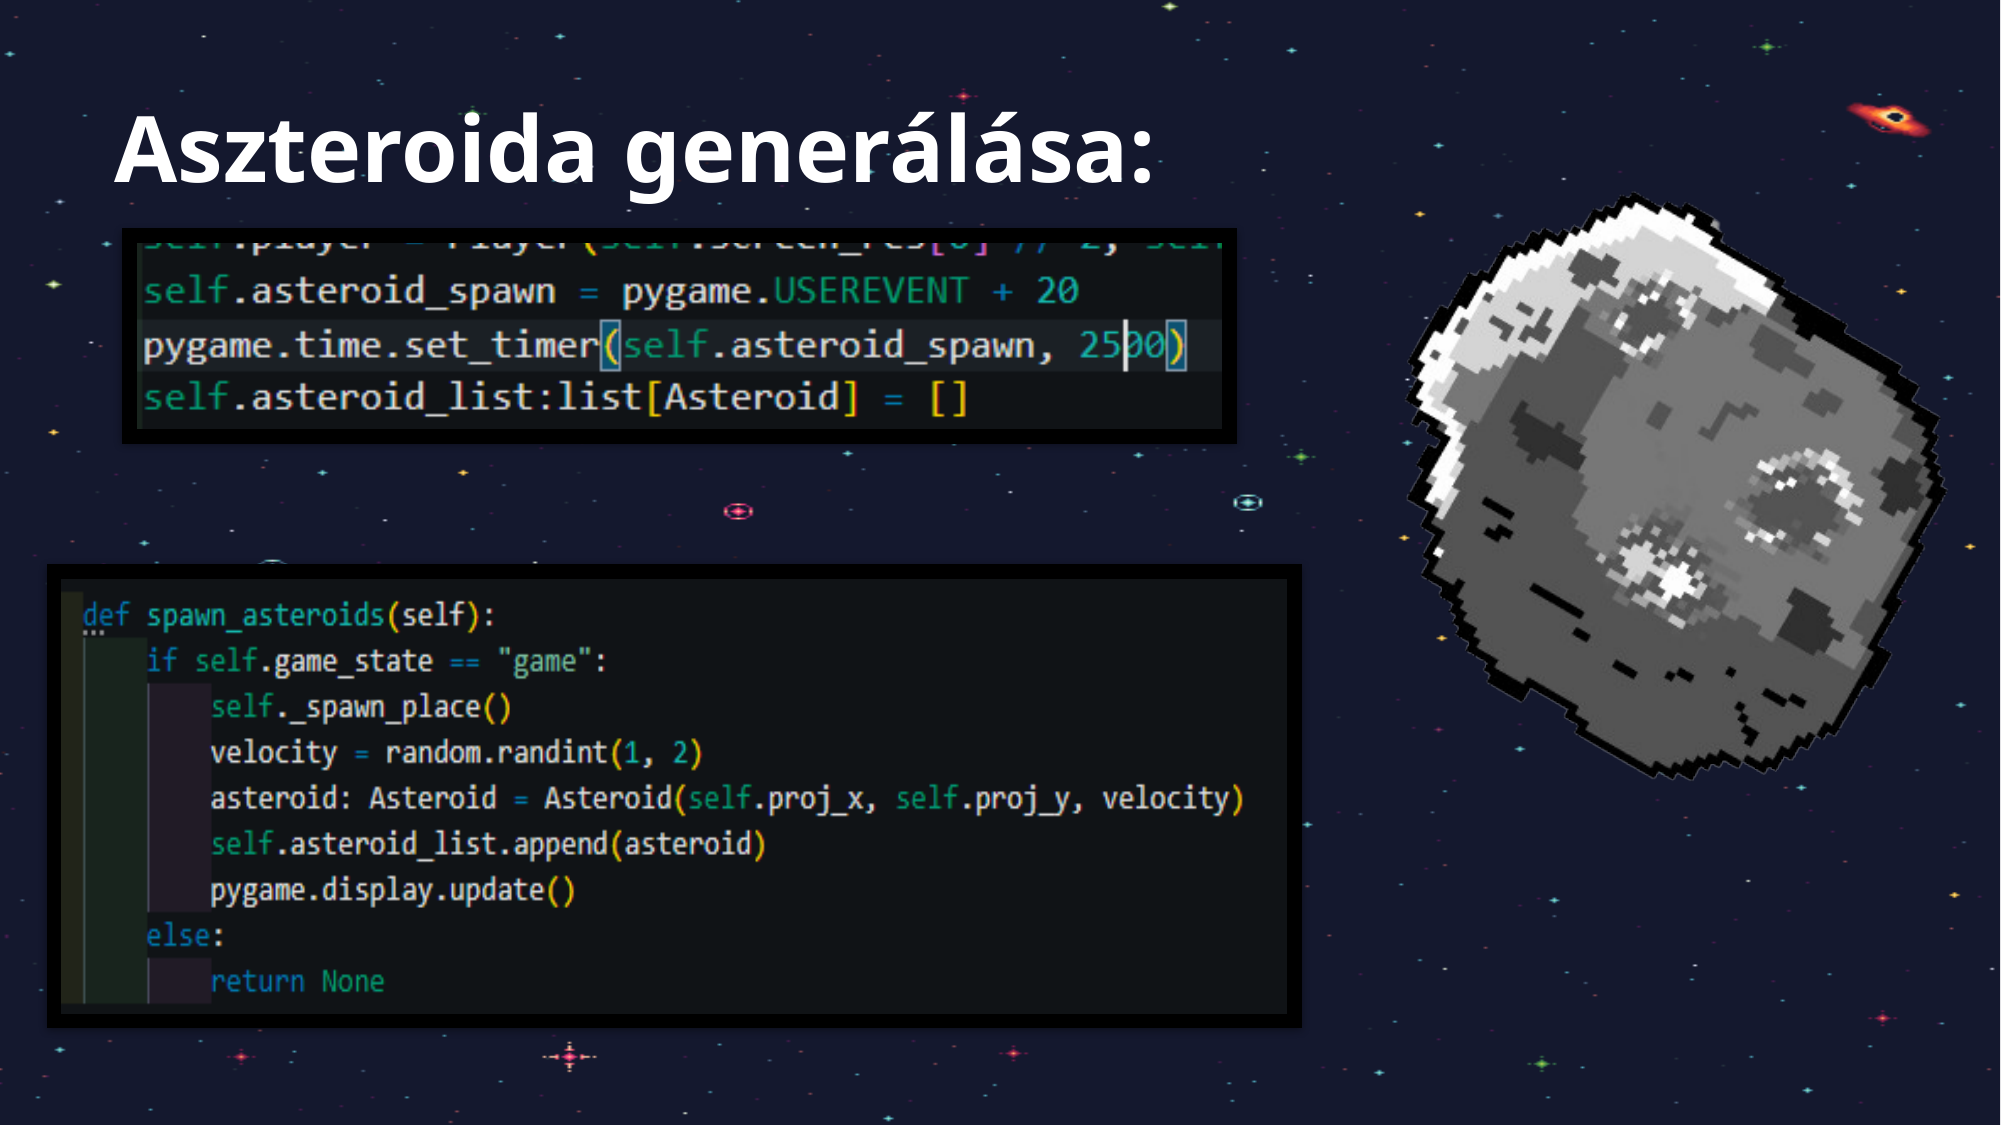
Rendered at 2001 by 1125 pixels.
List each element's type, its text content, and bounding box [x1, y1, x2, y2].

title Aszteroida generálása: [99, 43, 1487, 262]
picture [0, 0, 2001, 1125]
